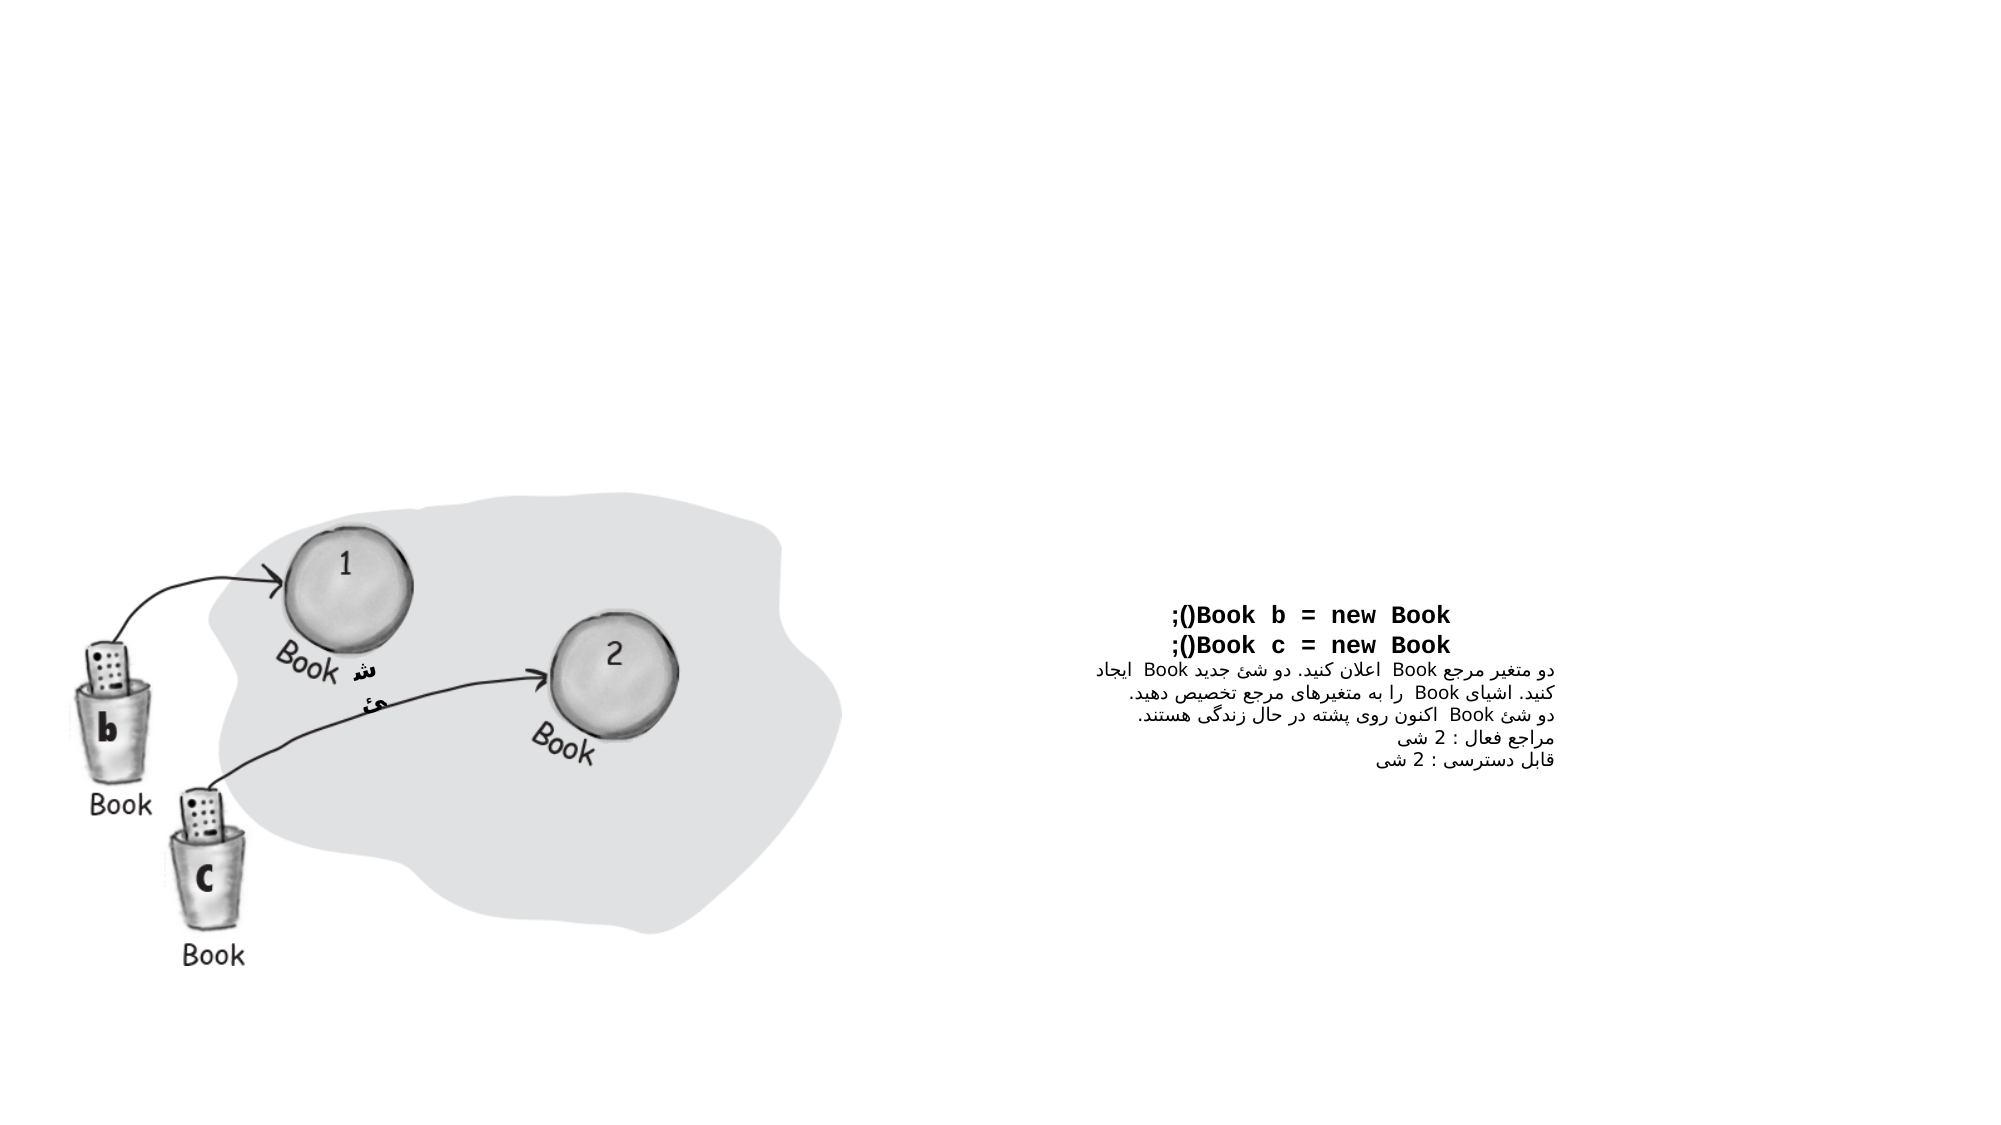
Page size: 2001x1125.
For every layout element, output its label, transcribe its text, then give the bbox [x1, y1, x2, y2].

text_box Book b = new Book(); Book c = new Book(); دو متغیر مرجع Book اعلان کنید. دو شئ جدید Book ایجاد کنید. اشیای Book را به متغیرهای مرجع تخصیص دهید. دو شئ Book اکنون روی پشته در حال زندگی هستند. مراجع فعال : 2 شی قابل دسترسی : 2 شی [1052, 590, 1570, 822]
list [67, 492, 842, 966]
